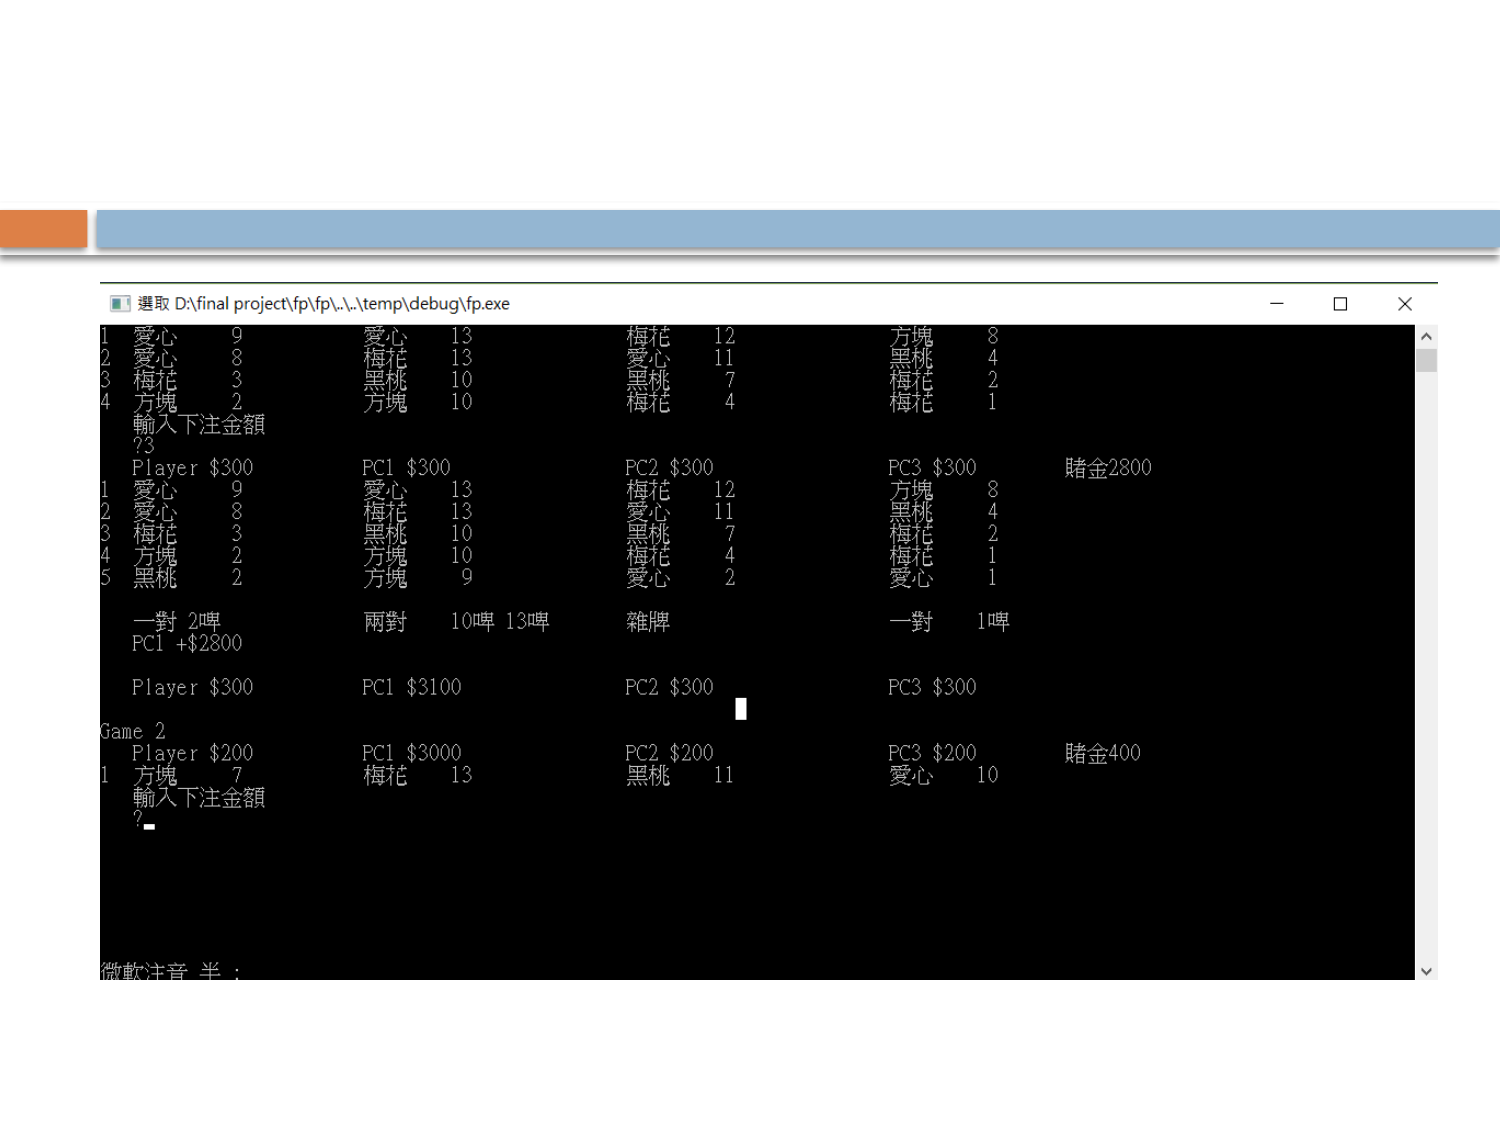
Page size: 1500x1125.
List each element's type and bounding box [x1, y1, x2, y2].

list [100, 282, 1439, 980]
